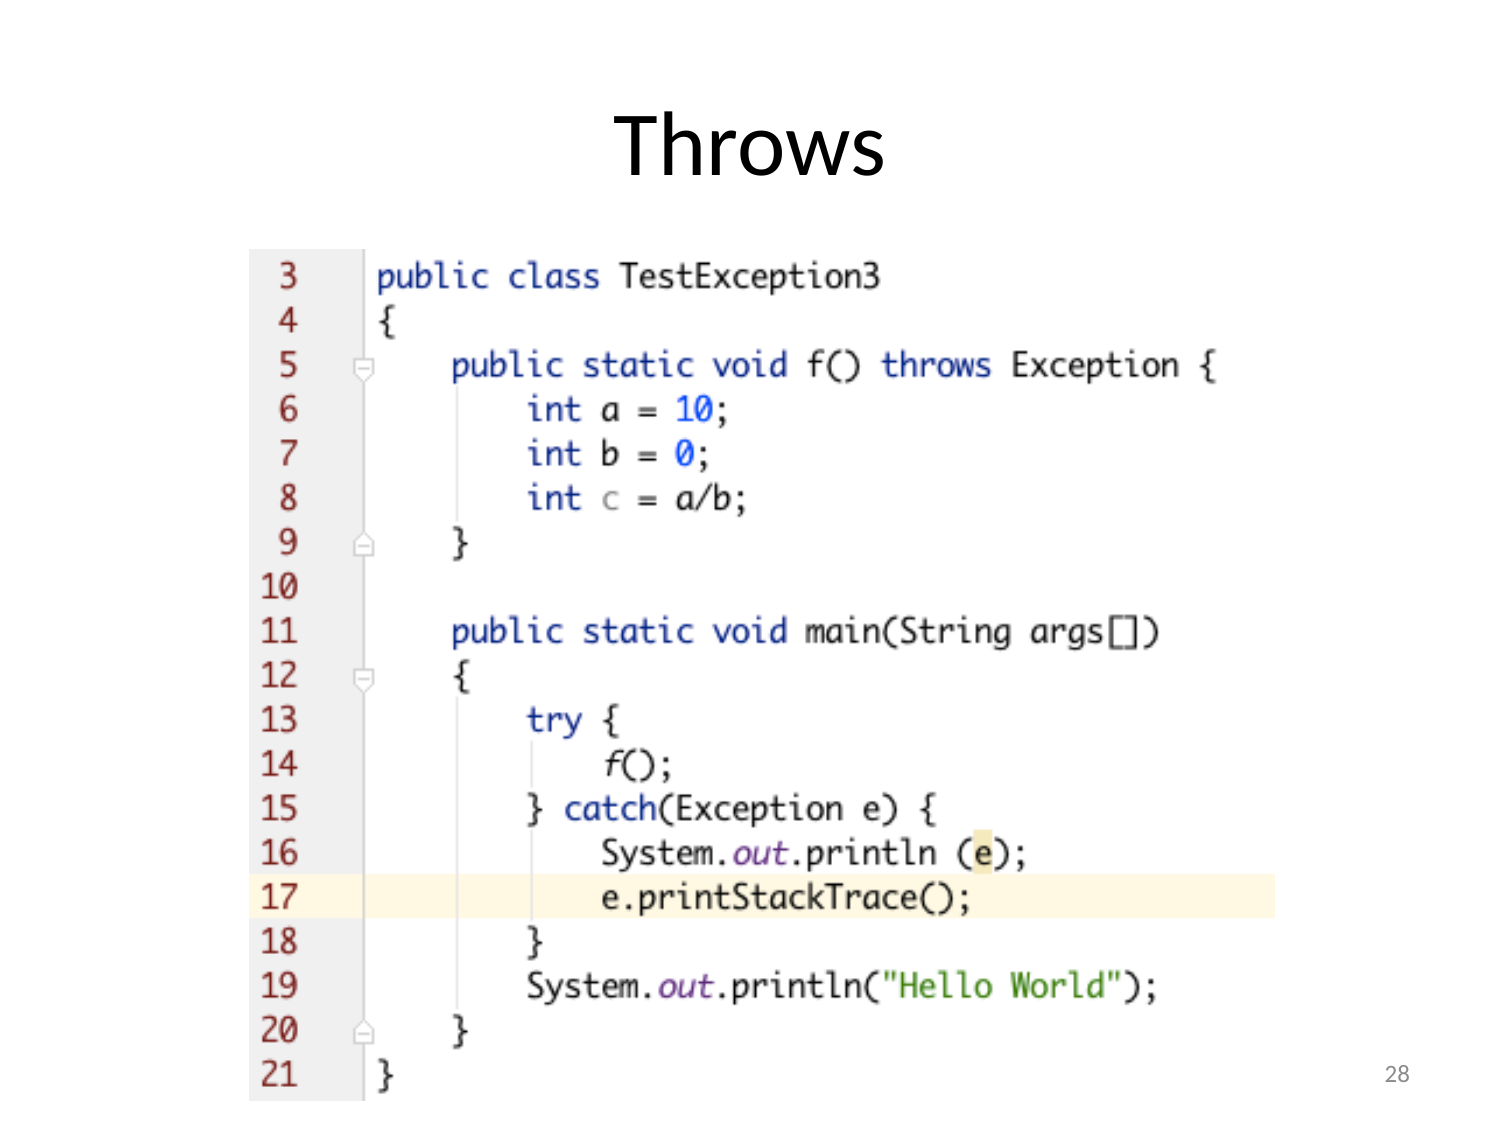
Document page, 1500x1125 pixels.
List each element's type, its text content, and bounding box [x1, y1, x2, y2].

title Throws [75, 45, 1425, 233]
picture [249, 249, 1276, 1101]
slide_number 28 [1279, 1042, 1425, 1103]
